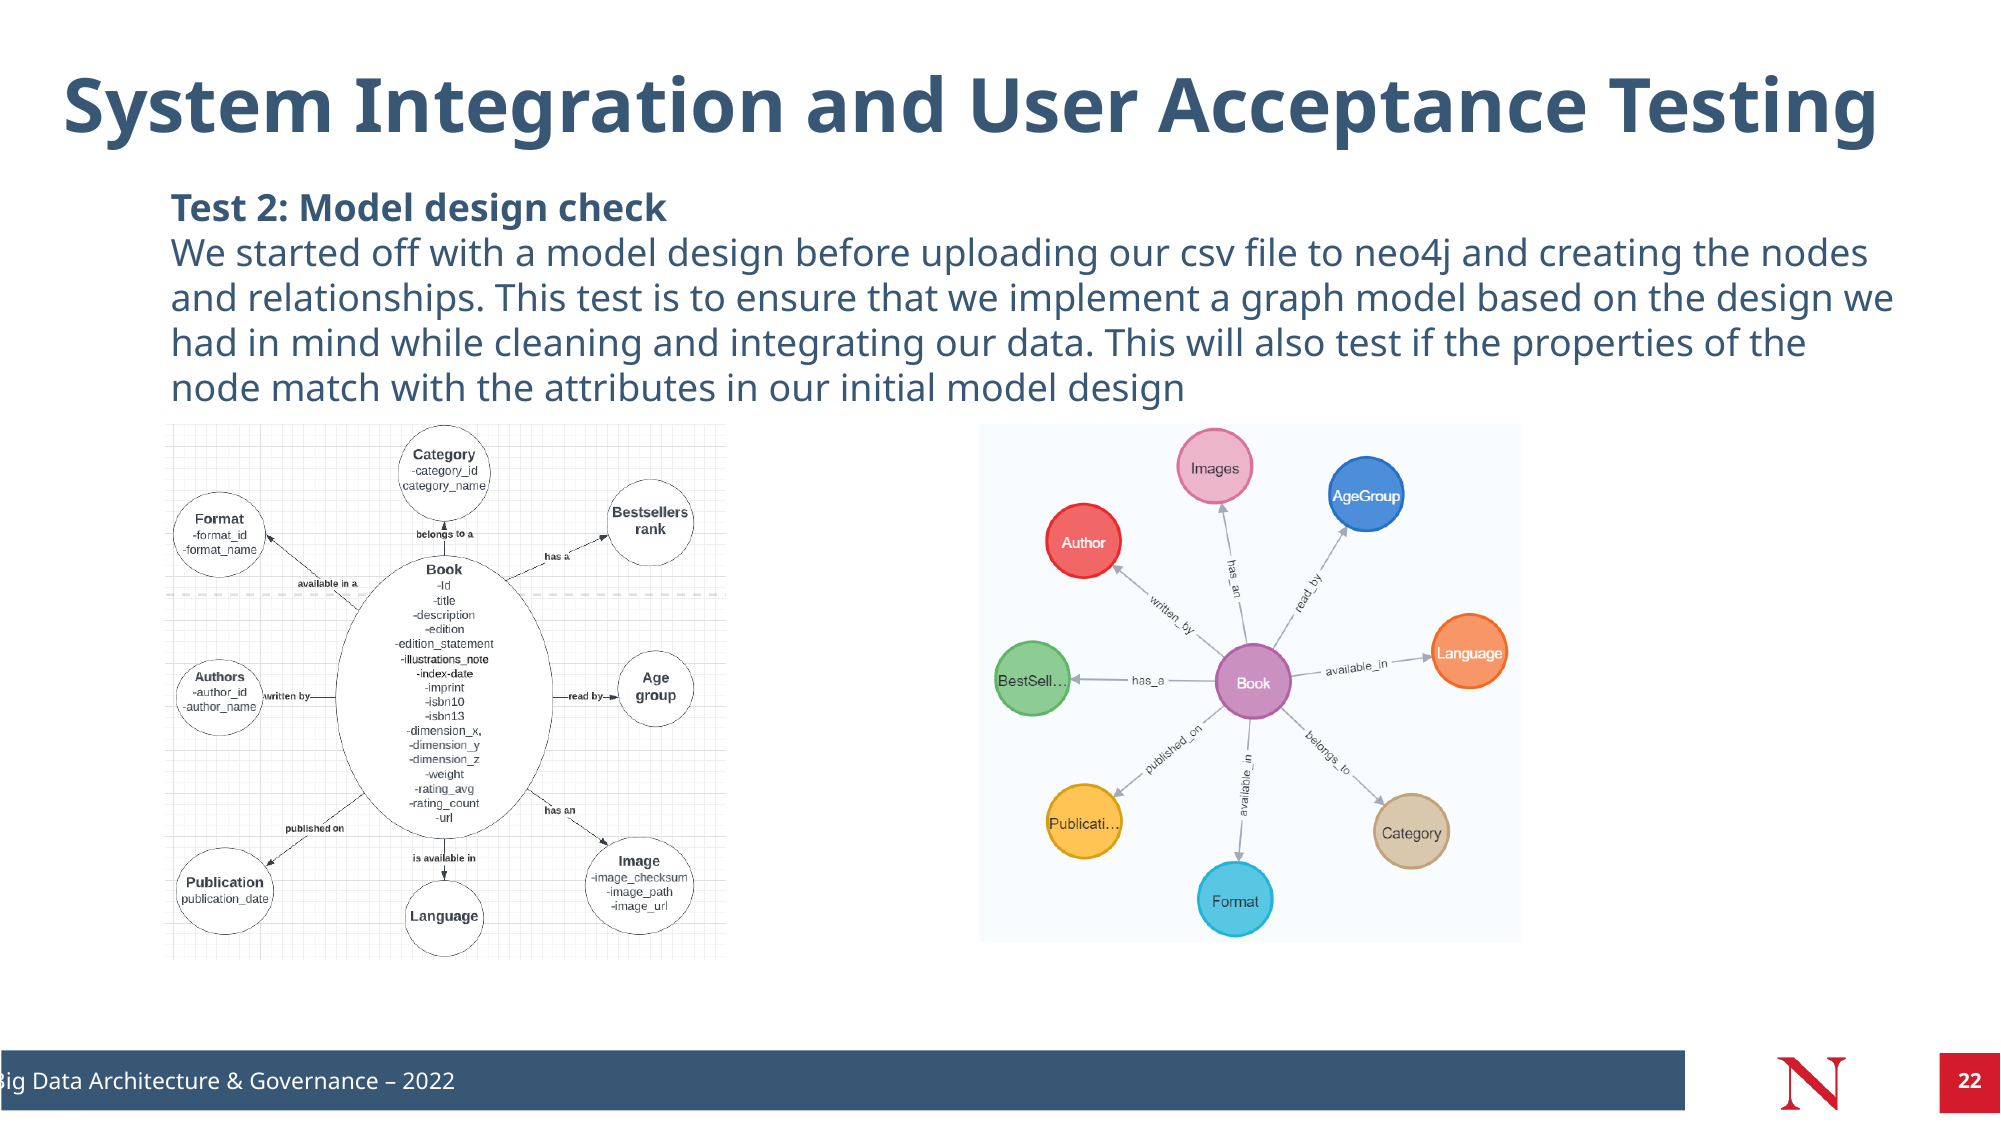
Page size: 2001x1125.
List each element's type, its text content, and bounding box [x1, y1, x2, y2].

picture [165, 424, 726, 960]
title System Integration and User Acceptance Testing [48, 0, 2000, 217]
text_box Test 2: Model design check We started off with a model design before uploading our csv file to neo4j and creating the nodes and relationships. This test is to ensure that we implement a graph model based on the design we had in mind while cleaning and integrating our data. This will also test if the properties of the node match with the attributes in our initial model design [155, 176, 1922, 1125]
picture [979, 424, 1521, 942]
